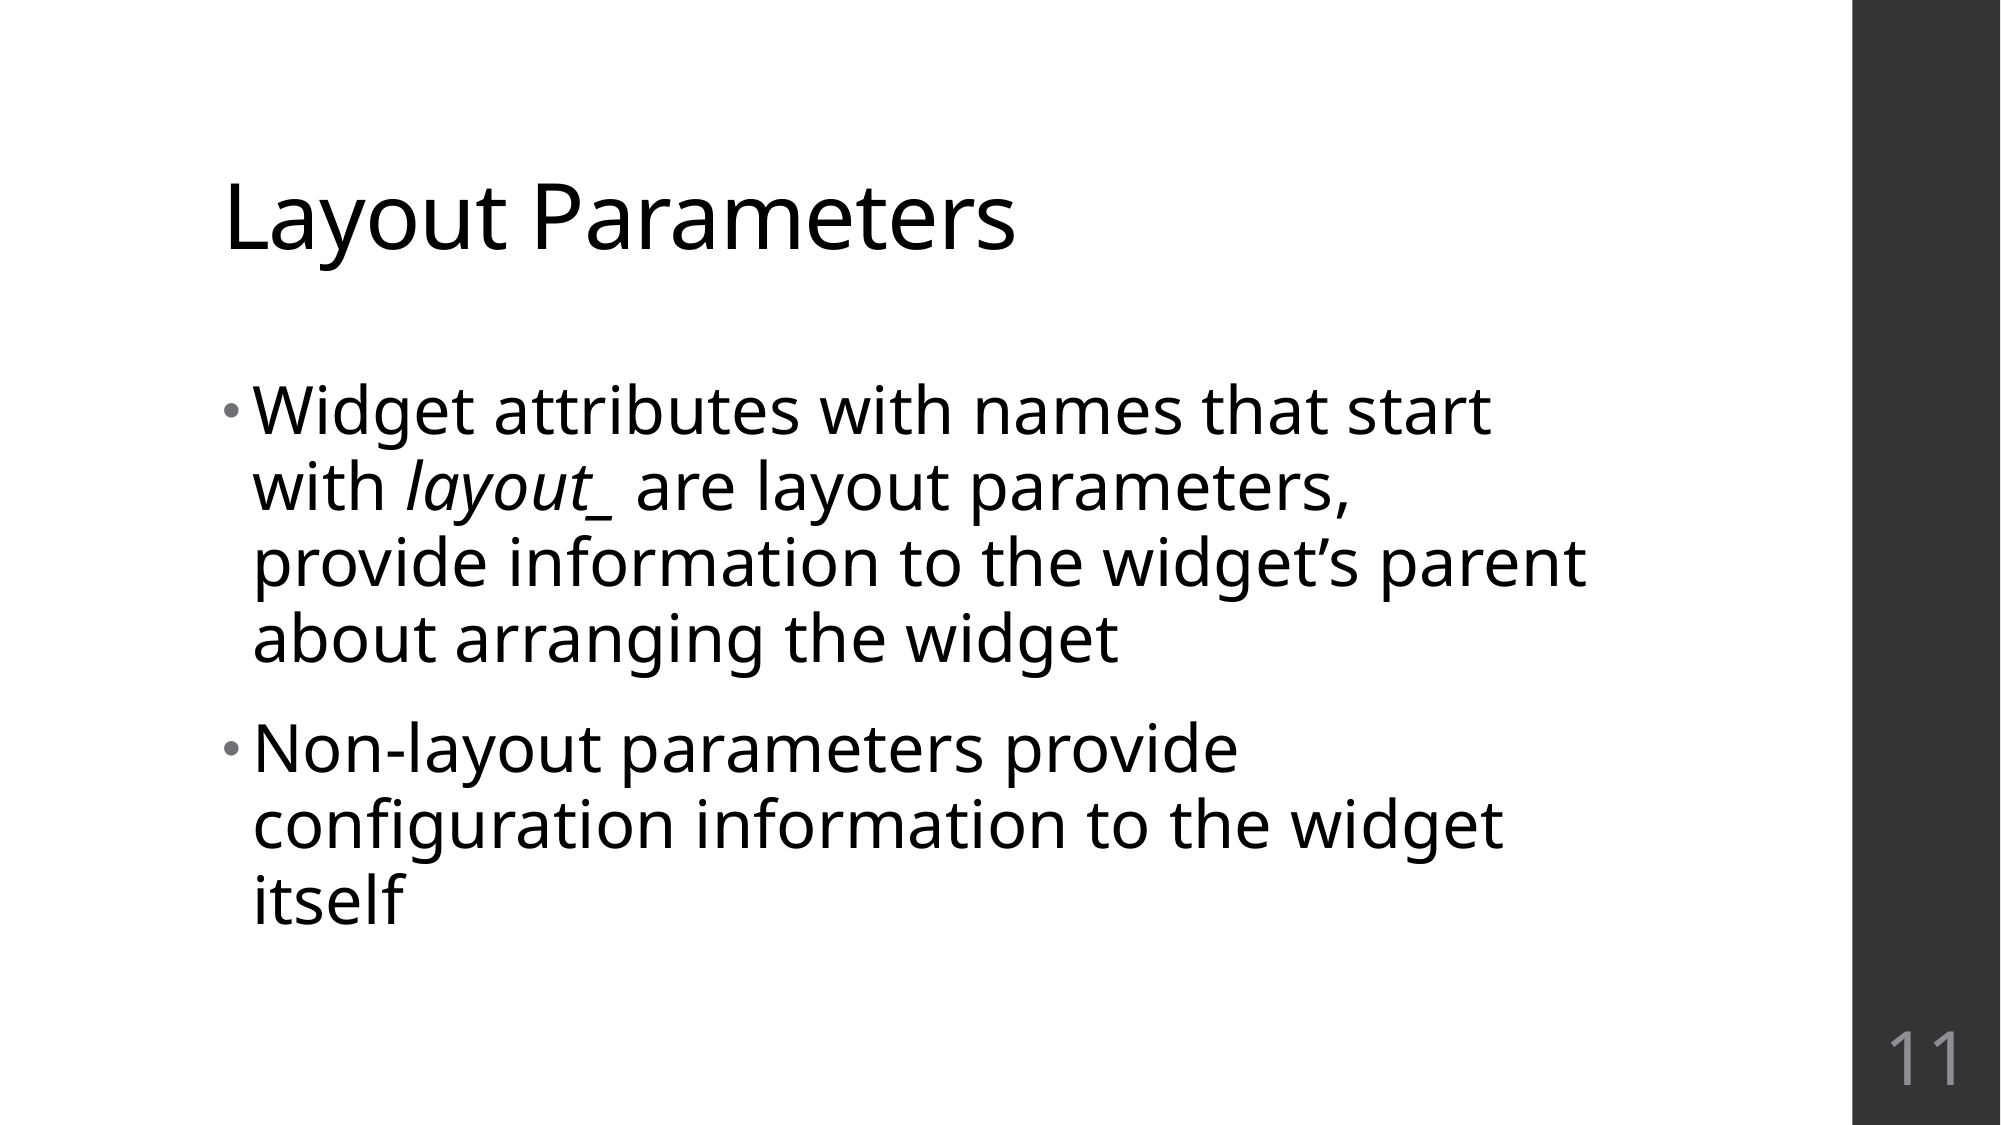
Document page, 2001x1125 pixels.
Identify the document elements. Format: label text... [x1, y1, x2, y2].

list Widget attributes with names that start with layout_ are layout parameters, provide information to the widget’s parent about arranging the widget Non-layout parameters provide configuration information to the widget itself [206, 299, 1617, 1014]
slide_number 11 [1852, 1012, 2000, 1110]
title Layout Parameters [206, 60, 1797, 278]
